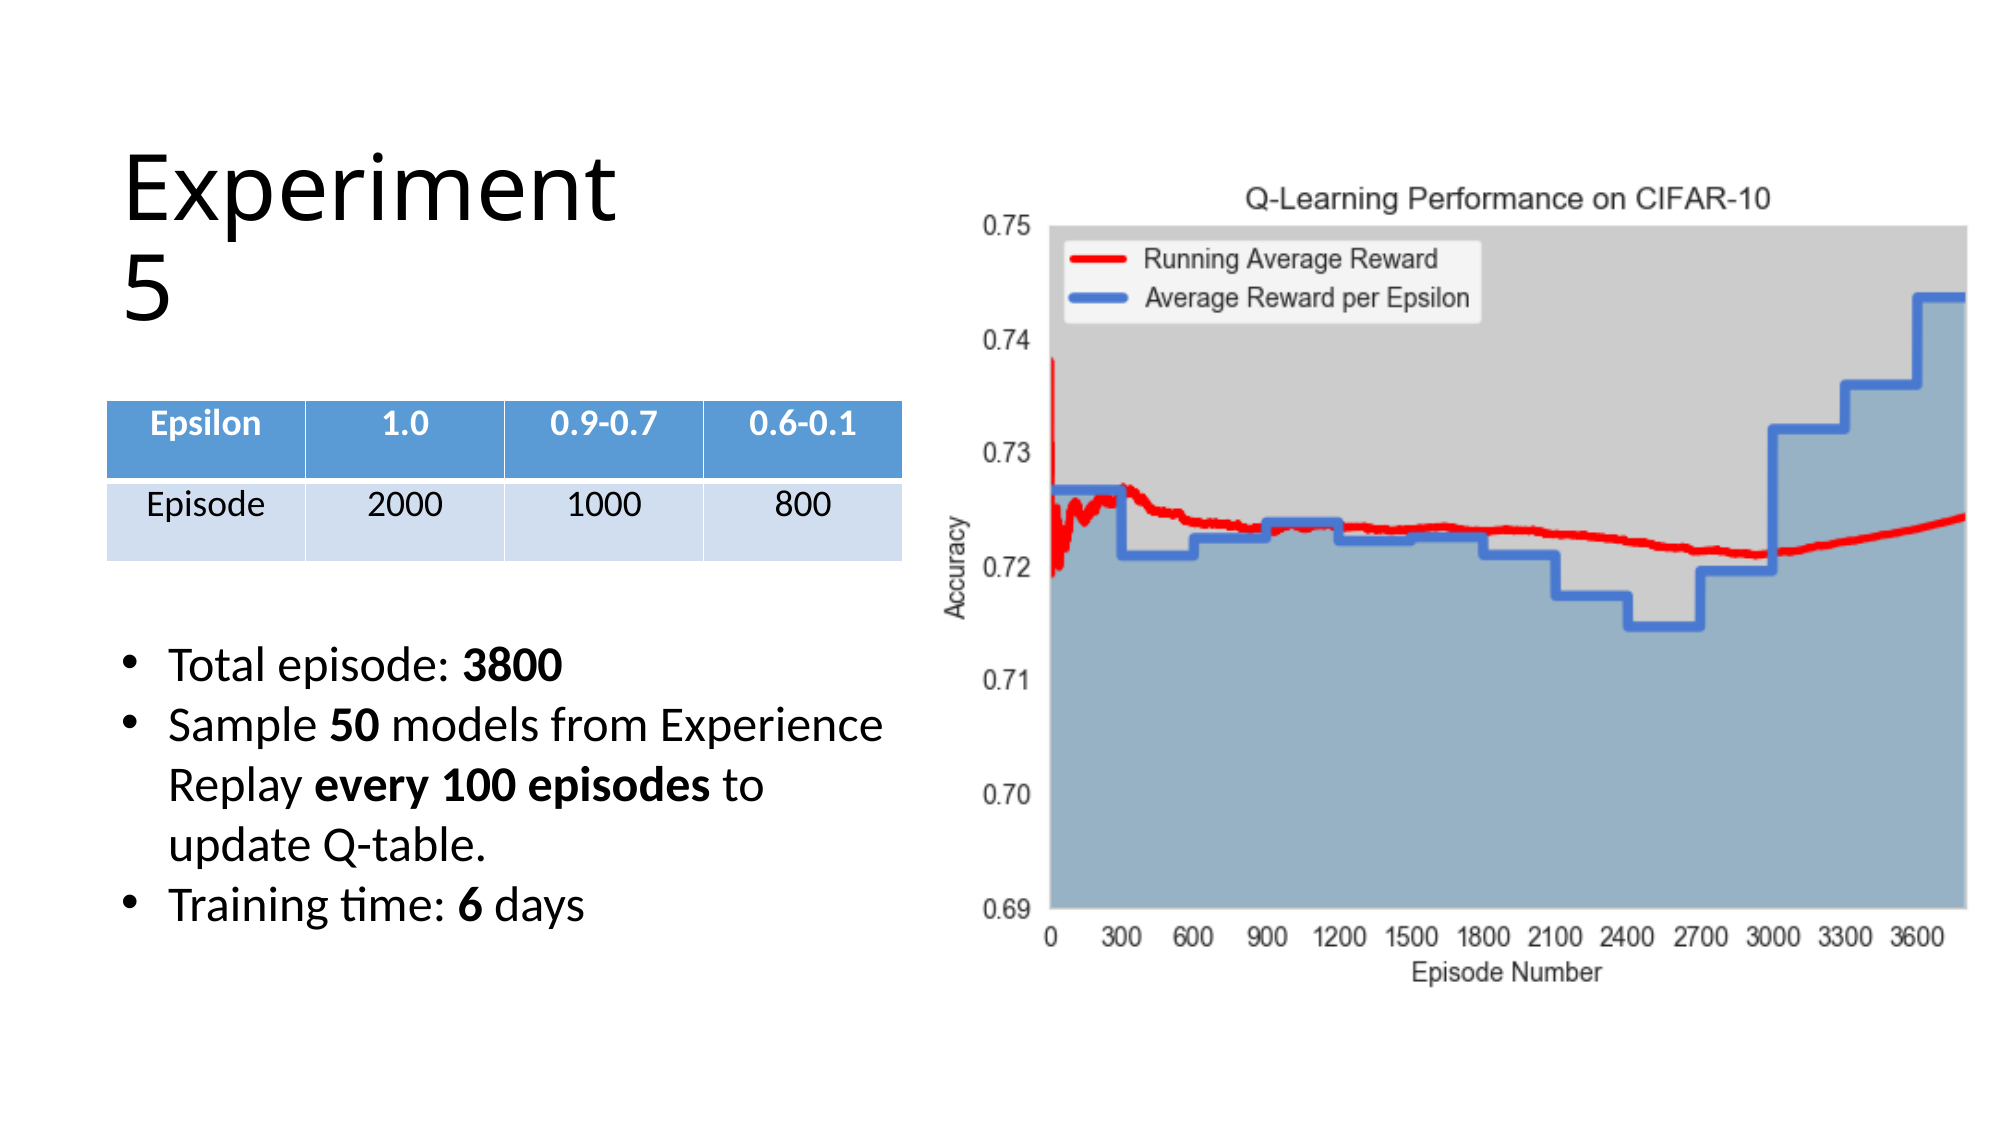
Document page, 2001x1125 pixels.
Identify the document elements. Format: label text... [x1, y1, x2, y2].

table_header 0.9-0.7 [505, 401, 703, 478]
text_box Total episode: 3800 Sample 50 models from Experience Replay every 100 episodes to update Q-table. Training time: 6 days [106, 624, 902, 939]
table_cell Episode [107, 484, 305, 561]
table_header 1.0 [306, 401, 504, 478]
title Experiment 5 [106, 103, 706, 379]
table_cell 1000 [505, 484, 703, 561]
table_header 0.6-0.1 [704, 401, 902, 478]
table_cell 800 [704, 484, 902, 561]
table_cell 2000 [306, 484, 504, 561]
picture [902, 119, 2000, 1006]
table_header Epsilon [107, 401, 305, 478]
